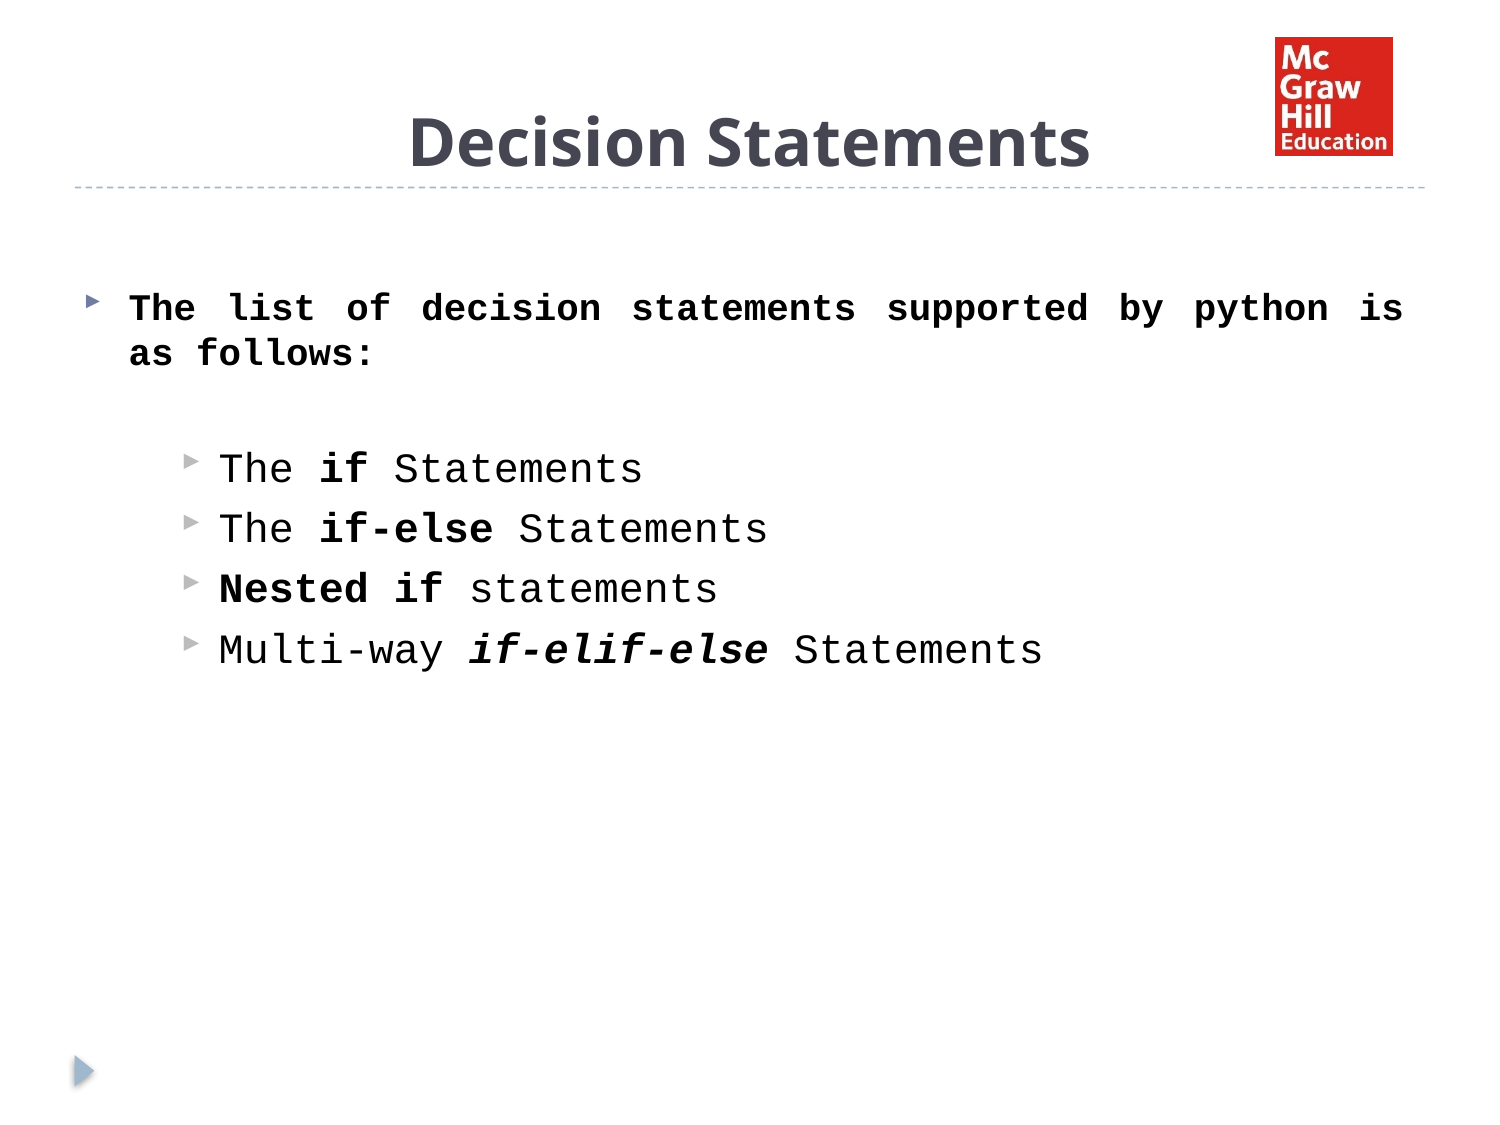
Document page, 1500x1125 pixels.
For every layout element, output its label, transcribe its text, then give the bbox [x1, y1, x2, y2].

list The list of decision statements supported by python is as follows: The if Statements The if-else Statements Nested if statements Multi-way if-elif-else Statements [69, 275, 1419, 785]
title Decision Statements [75, 24, 1425, 188]
